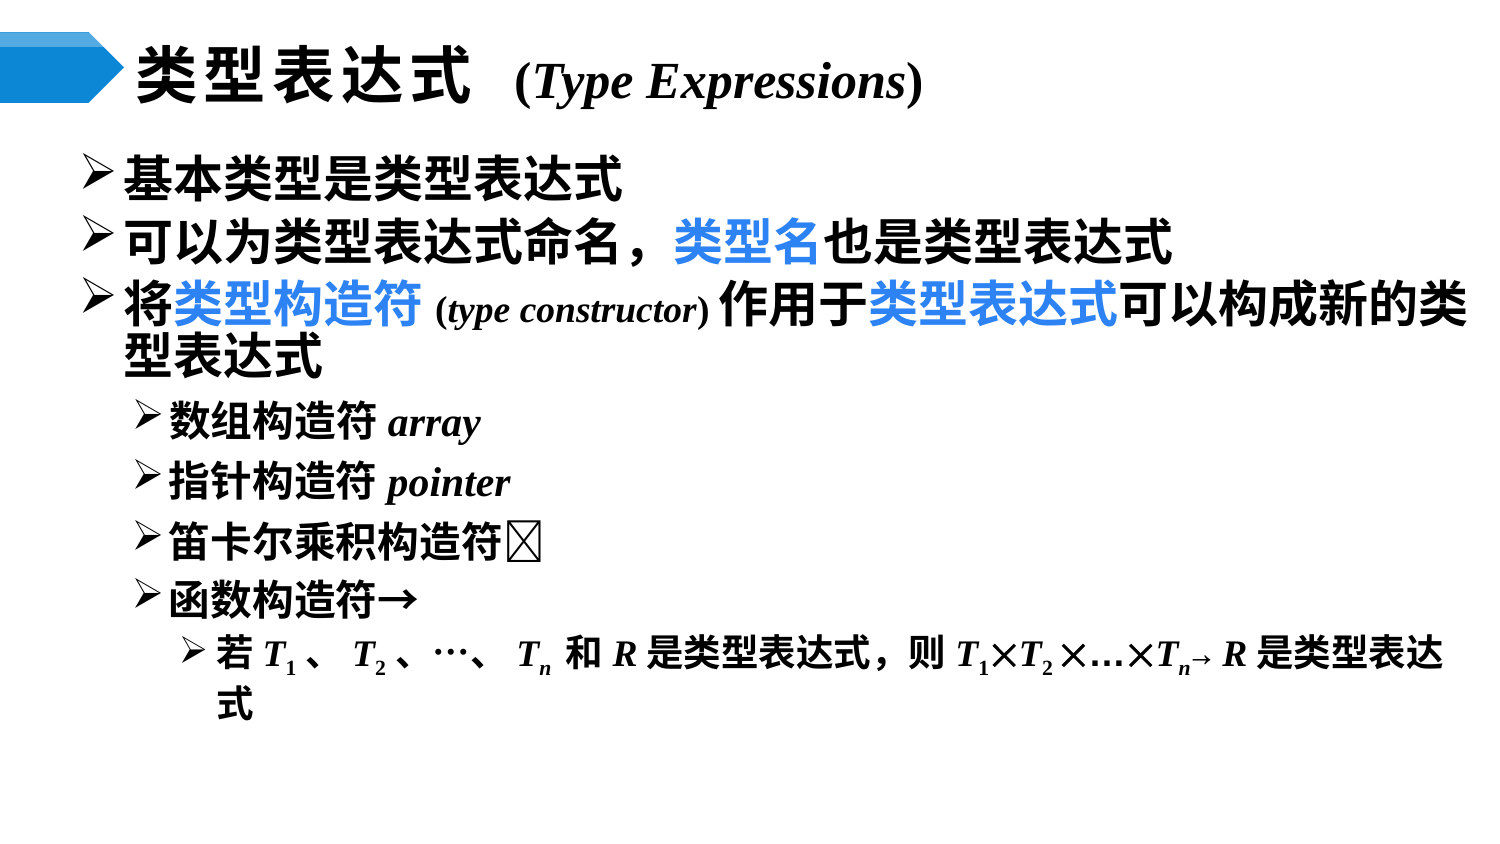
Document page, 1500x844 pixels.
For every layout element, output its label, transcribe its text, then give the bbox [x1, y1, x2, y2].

title 类型表达式 (Type Expressions) [123, 43, 1425, 103]
text_box 基本类型是类型表达式 可以为类型表达式命名，类型名也是类型表达式 将类型构造符(type constructor)作用于类型表达式可以构成新的类型表达式 数组构造符array 指针构造符pointer 笛卡尔乘积构造符 函数构造符→ 若T1、T2、…、Tn 和R是类型表达式，则T1T2 …Tn→ R是类型表达式 [17, 150, 1483, 844]
